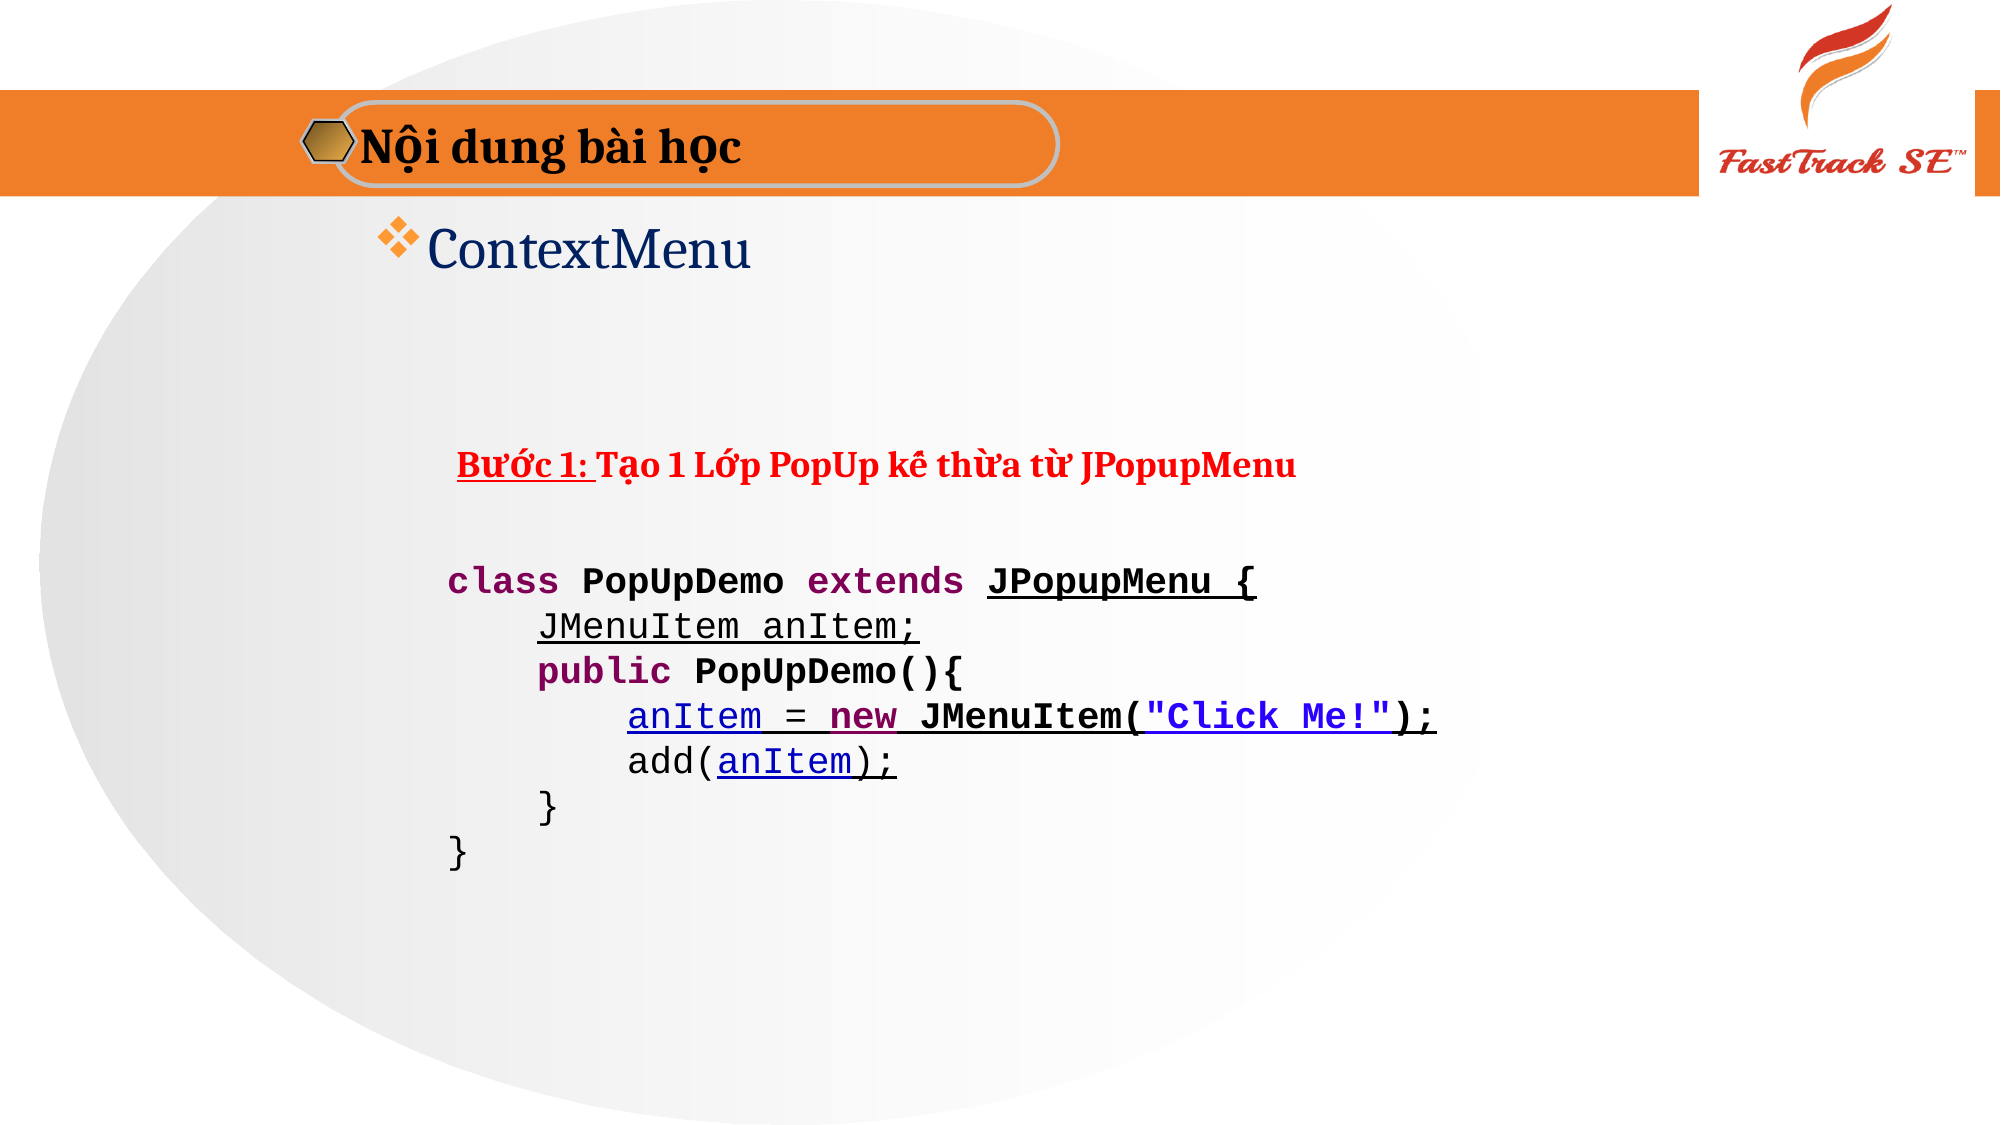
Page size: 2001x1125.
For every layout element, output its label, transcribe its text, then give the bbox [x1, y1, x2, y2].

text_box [299, 102, 1059, 186]
picture [1700, 0, 1975, 192]
text_box ContextMenu [357, 202, 1708, 301]
text_box class PopUpDemo extends JPopupMenu { JMenuItem anItem; public PopUpDemo(){ anItem = new JMenuItem("Click Me!"); add(anItem); } } [432, 548, 1633, 878]
text_box Bước 1: Tạo 1 Lớp PopUp kế thừa từ JPopupMenu [441, 432, 1313, 492]
